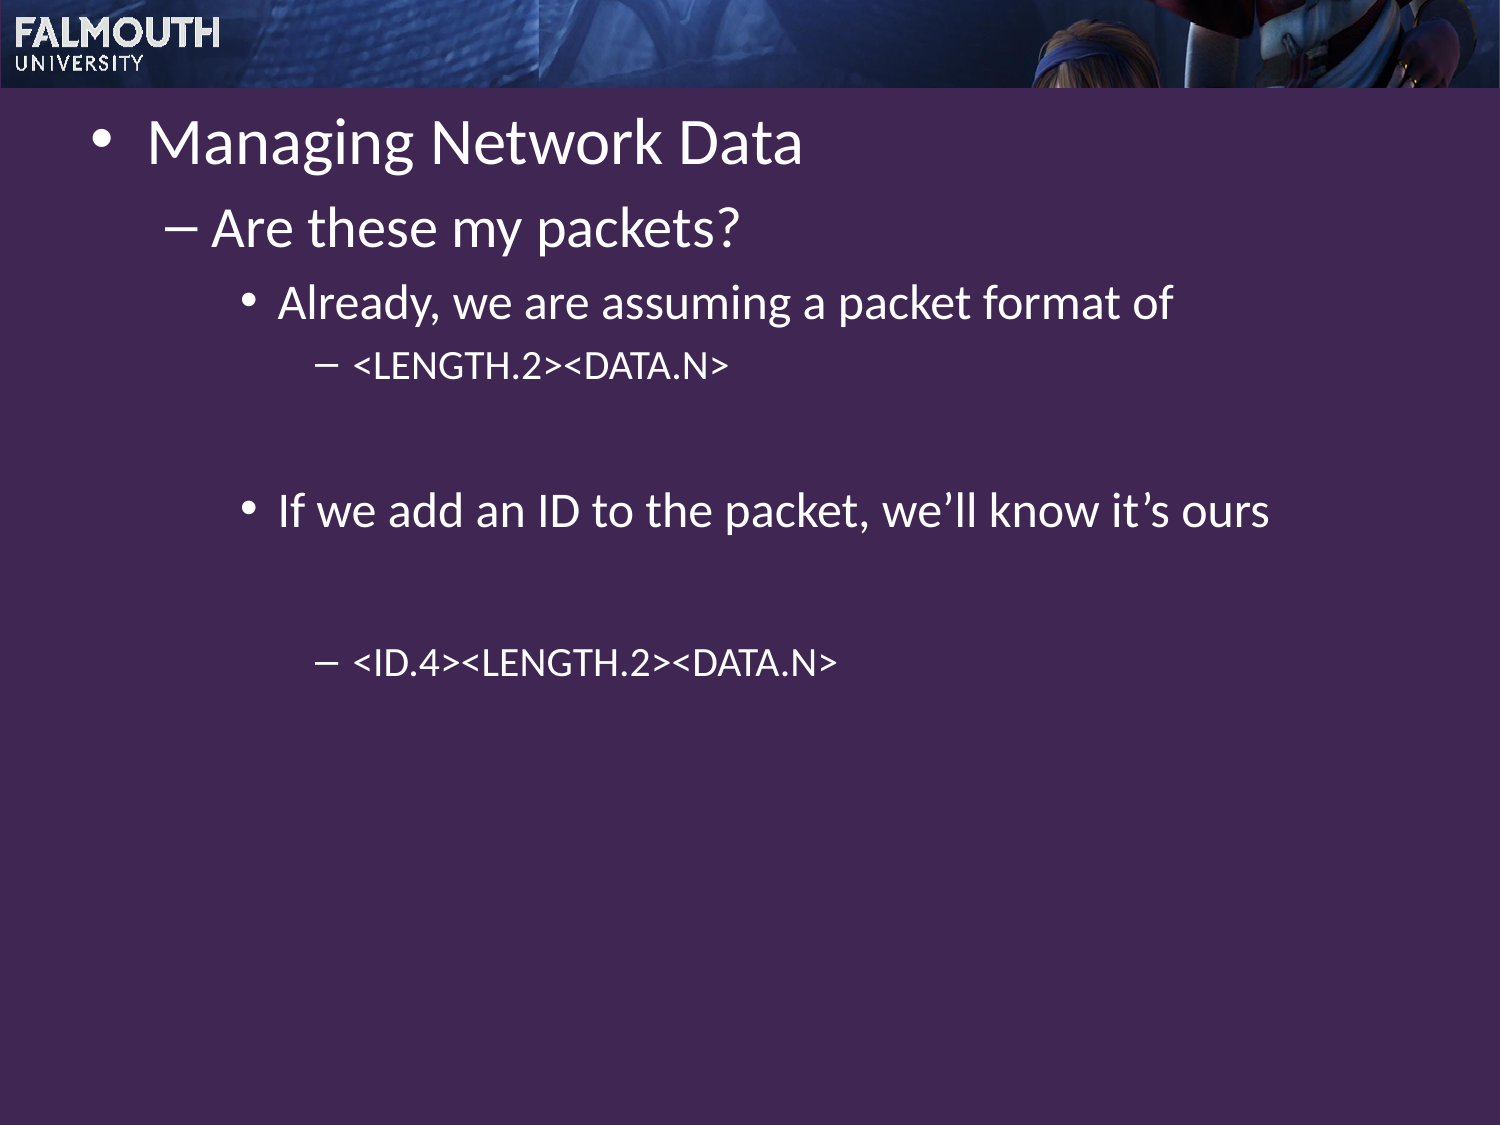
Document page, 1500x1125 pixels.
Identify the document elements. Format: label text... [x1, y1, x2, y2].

picture [0, 0, 1500, 90]
list Managing Network Data Are these my packets? Already, we are assuming a packet format of <LENGTH.2><DATA.N> If we add an ID to the packet, we’ll know it’s ours <ID.4><LENGTH.2><DATA.N> [75, 90, 1425, 1094]
